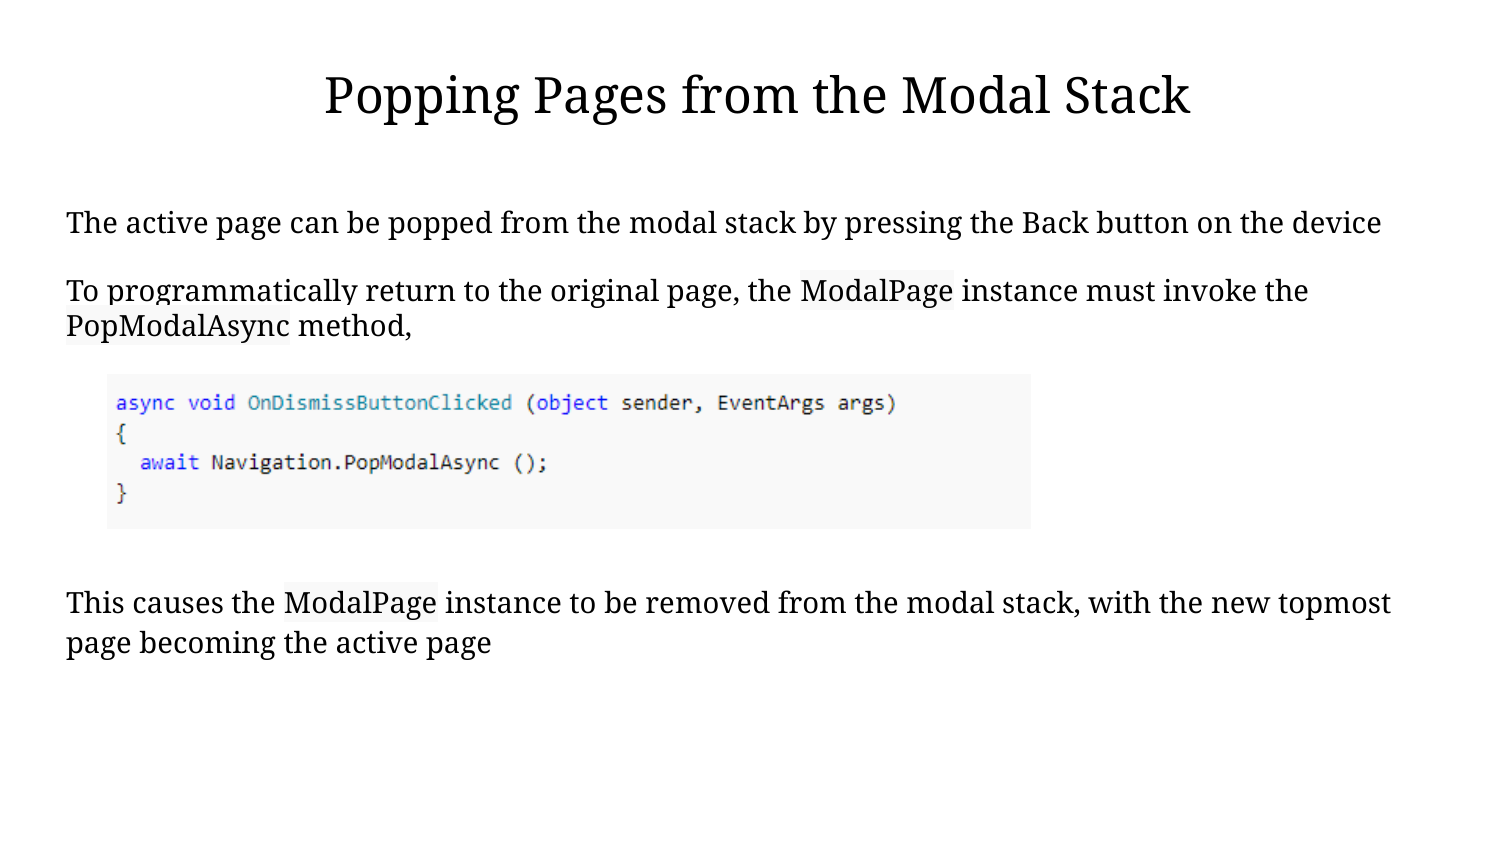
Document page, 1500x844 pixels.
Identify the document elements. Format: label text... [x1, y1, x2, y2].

picture [107, 373, 1032, 530]
title Popping Pages from the Modal Stack [51, 45, 1449, 140]
list The active page can be popped from the modal stack by pressing the Back button on the device To programmatically return to the original page, the ModalPage instance must invoke the PopModalAsync method, This causes the ModalPage instance to be removed from the modal stack, with the new topmost page becoming the active page [51, 189, 1449, 750]
